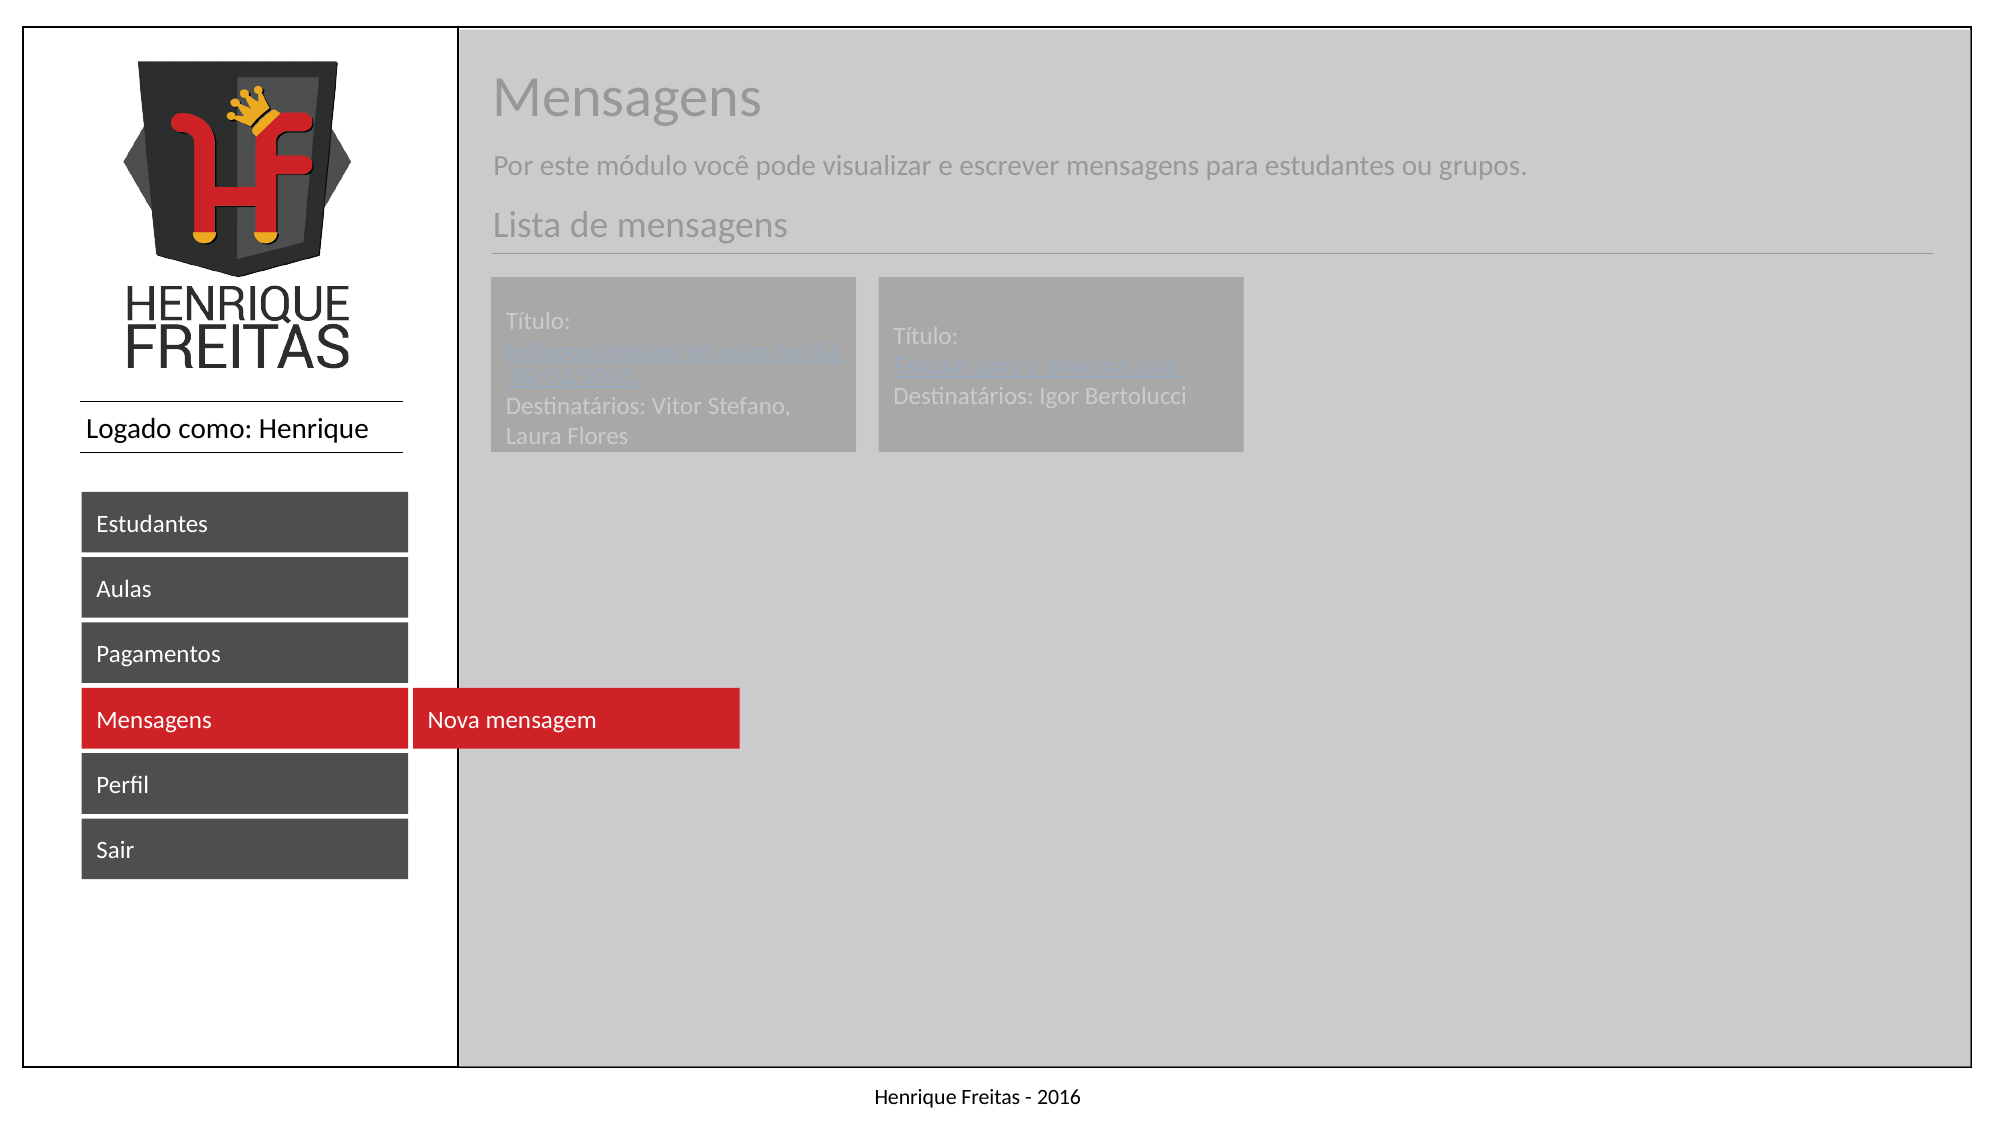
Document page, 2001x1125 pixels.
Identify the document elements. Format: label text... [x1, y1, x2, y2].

text_box Pagamentos [81, 621, 409, 684]
text_box Perfil [81, 752, 409, 815]
text_box Nova mensagem [412, 687, 741, 750]
picture [122, 61, 360, 385]
text_box Sair [81, 818, 409, 880]
text_box Aulas [81, 556, 409, 619]
text_box Mensagens [81, 687, 409, 750]
text_box Estudantes [81, 491, 409, 553]
text_box [458, 29, 1972, 1068]
